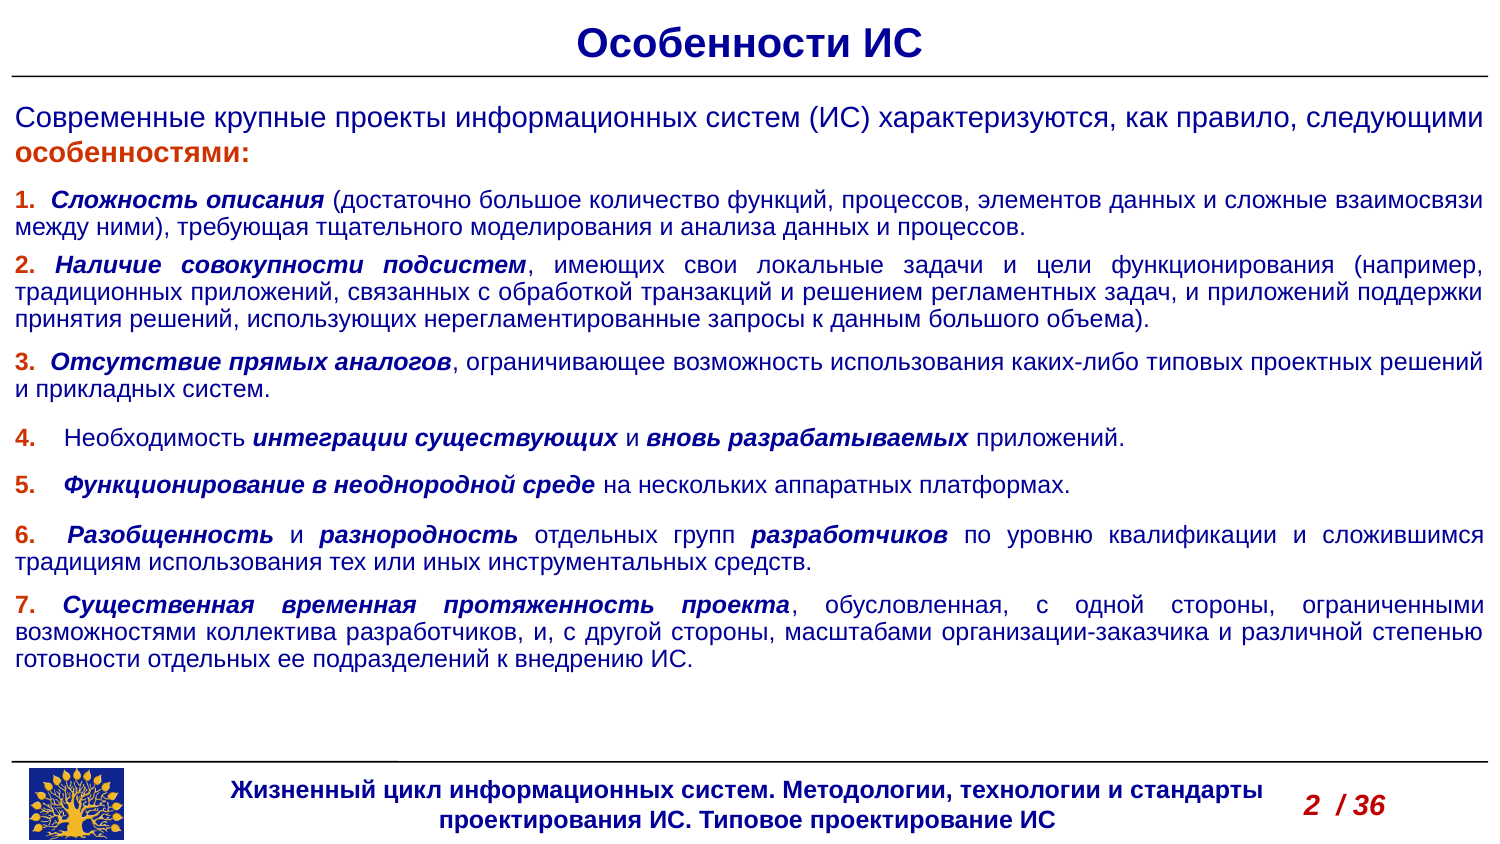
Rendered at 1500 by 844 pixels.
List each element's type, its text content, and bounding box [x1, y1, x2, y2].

text_box 7. Существенная временная протяженность проекта, обусловленная, с одной стороны, ограниченными возможностями коллектива разработчиков, и, с другой стороны, масштабами организации-заказчика и различной степенью готовности отдельных ее подразделений к внедрению ИС. [0, 584, 1500, 681]
picture [29, 768, 124, 840]
text_box 2. Наличие совокупности подсистем, имеющих свои локальные задачи и цели функционирования (например, традиционных приложений, связанных с обработкой транзакций и решением регламентных задач, и приложений поддержки принятия решений, использующих нерегламентированные запросы к данным большого объема). [0, 244, 1500, 341]
text_box 1. Сложность описания (достаточно большое количество функций, процессов, элементов данных и сложные взаимосвязи между ними), требующая тщательного моделирования и анализа данных и процессов. [0, 179, 1500, 244]
text_box 6. Разобщенность и разнородность отдельных групп разработчиков по уровню квалификации и сложившимся традициям использования тех или иных инструментальных средств. [0, 515, 1500, 584]
text_box 5. Функционирование в неоднородной среде на нескольких аппаратных платформах. [0, 464, 1500, 507]
text_box 3. Отсутствие прямых аналогов, ограничивающее возможность использования каких-либо типовых проектных решений и прикладных систем. [0, 341, 1500, 411]
text_box 4. Необходимость интеграции существующих и вновь разрабатываемых приложений. [0, 417, 1500, 460]
text_box Особенности ИС [0, 8, 1500, 76]
text_box Современные крупные проекты информационных систем (ИС) характеризуются, как правило, следующими особенностями: [0, 91, 1500, 176]
